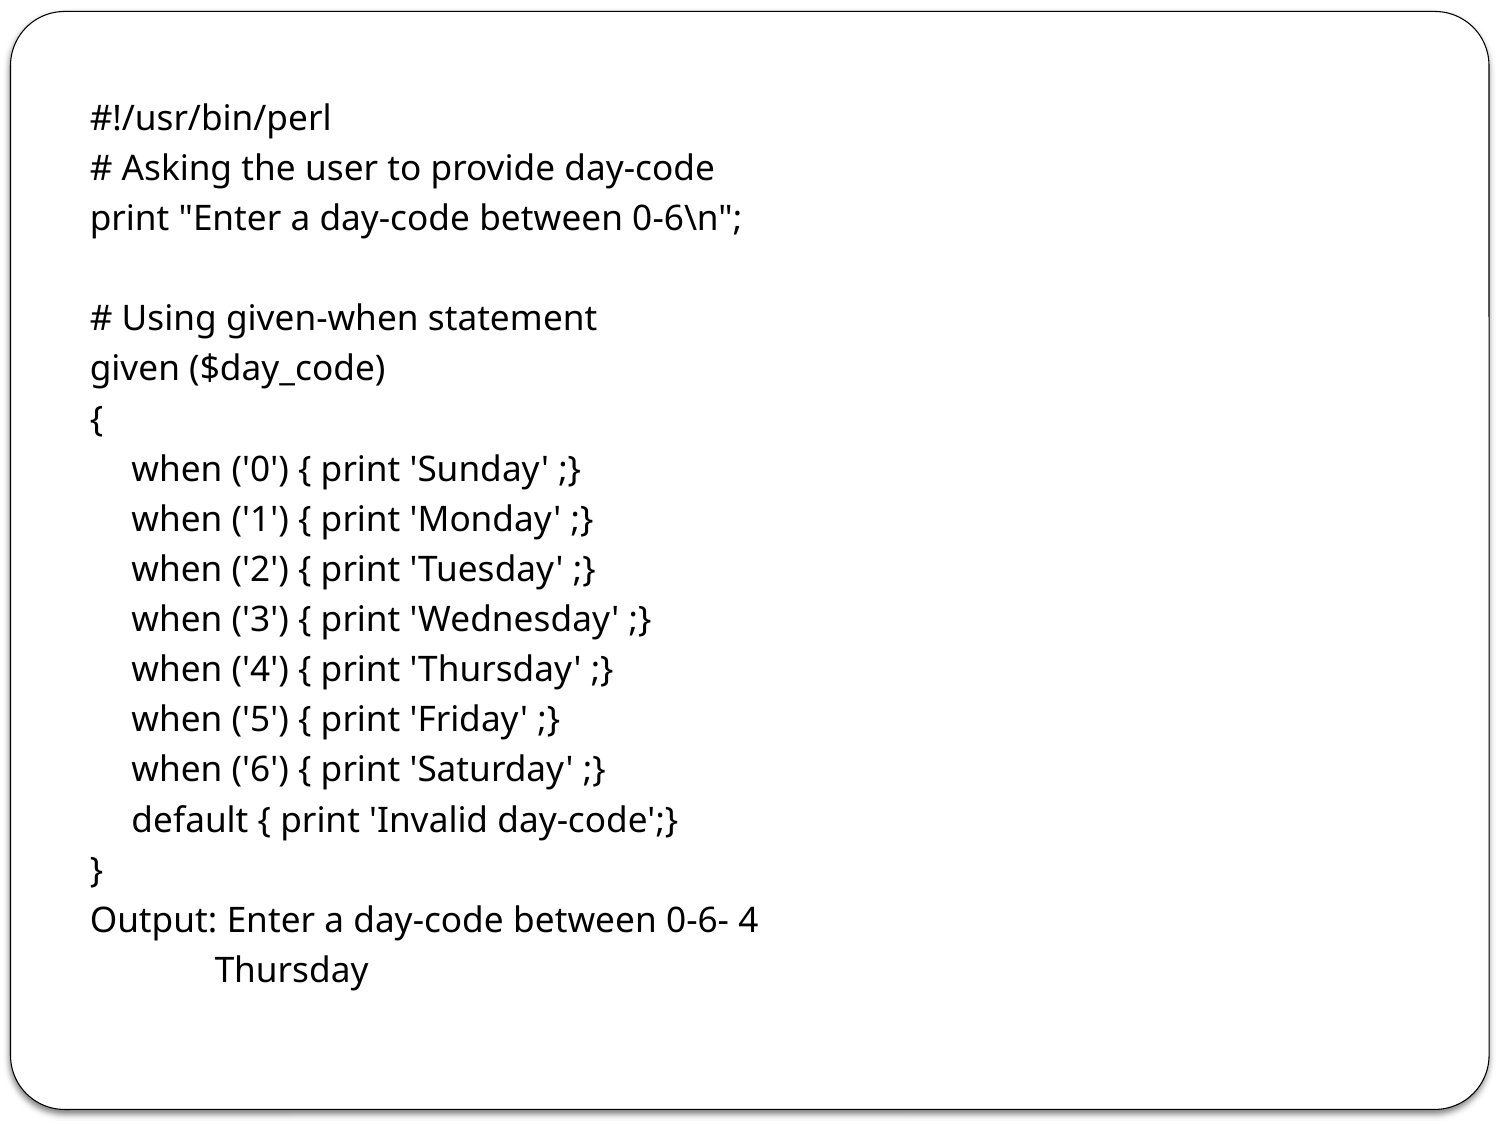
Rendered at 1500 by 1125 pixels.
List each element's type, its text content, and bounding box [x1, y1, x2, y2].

list #!/usr/bin/perl # Asking the user to provide day-code print "Enter a day-code between 0-6\n"; # Using given-when statement given ($day_code) { when ('0') { print 'Sunday' ;} when ('1') { print 'Monday' ;} when ('2') { print 'Tuesday' ;} when ('3') { print 'Wednesday' ;} when ('4') { print 'Thursday' ;} when ('5') { print 'Friday' ;} when ('6') { print 'Saturday' ;} default { print 'Invalid day-code';} } Output: Enter a day-code between 0-6- 4 Thursday [75, 87, 1425, 1005]
